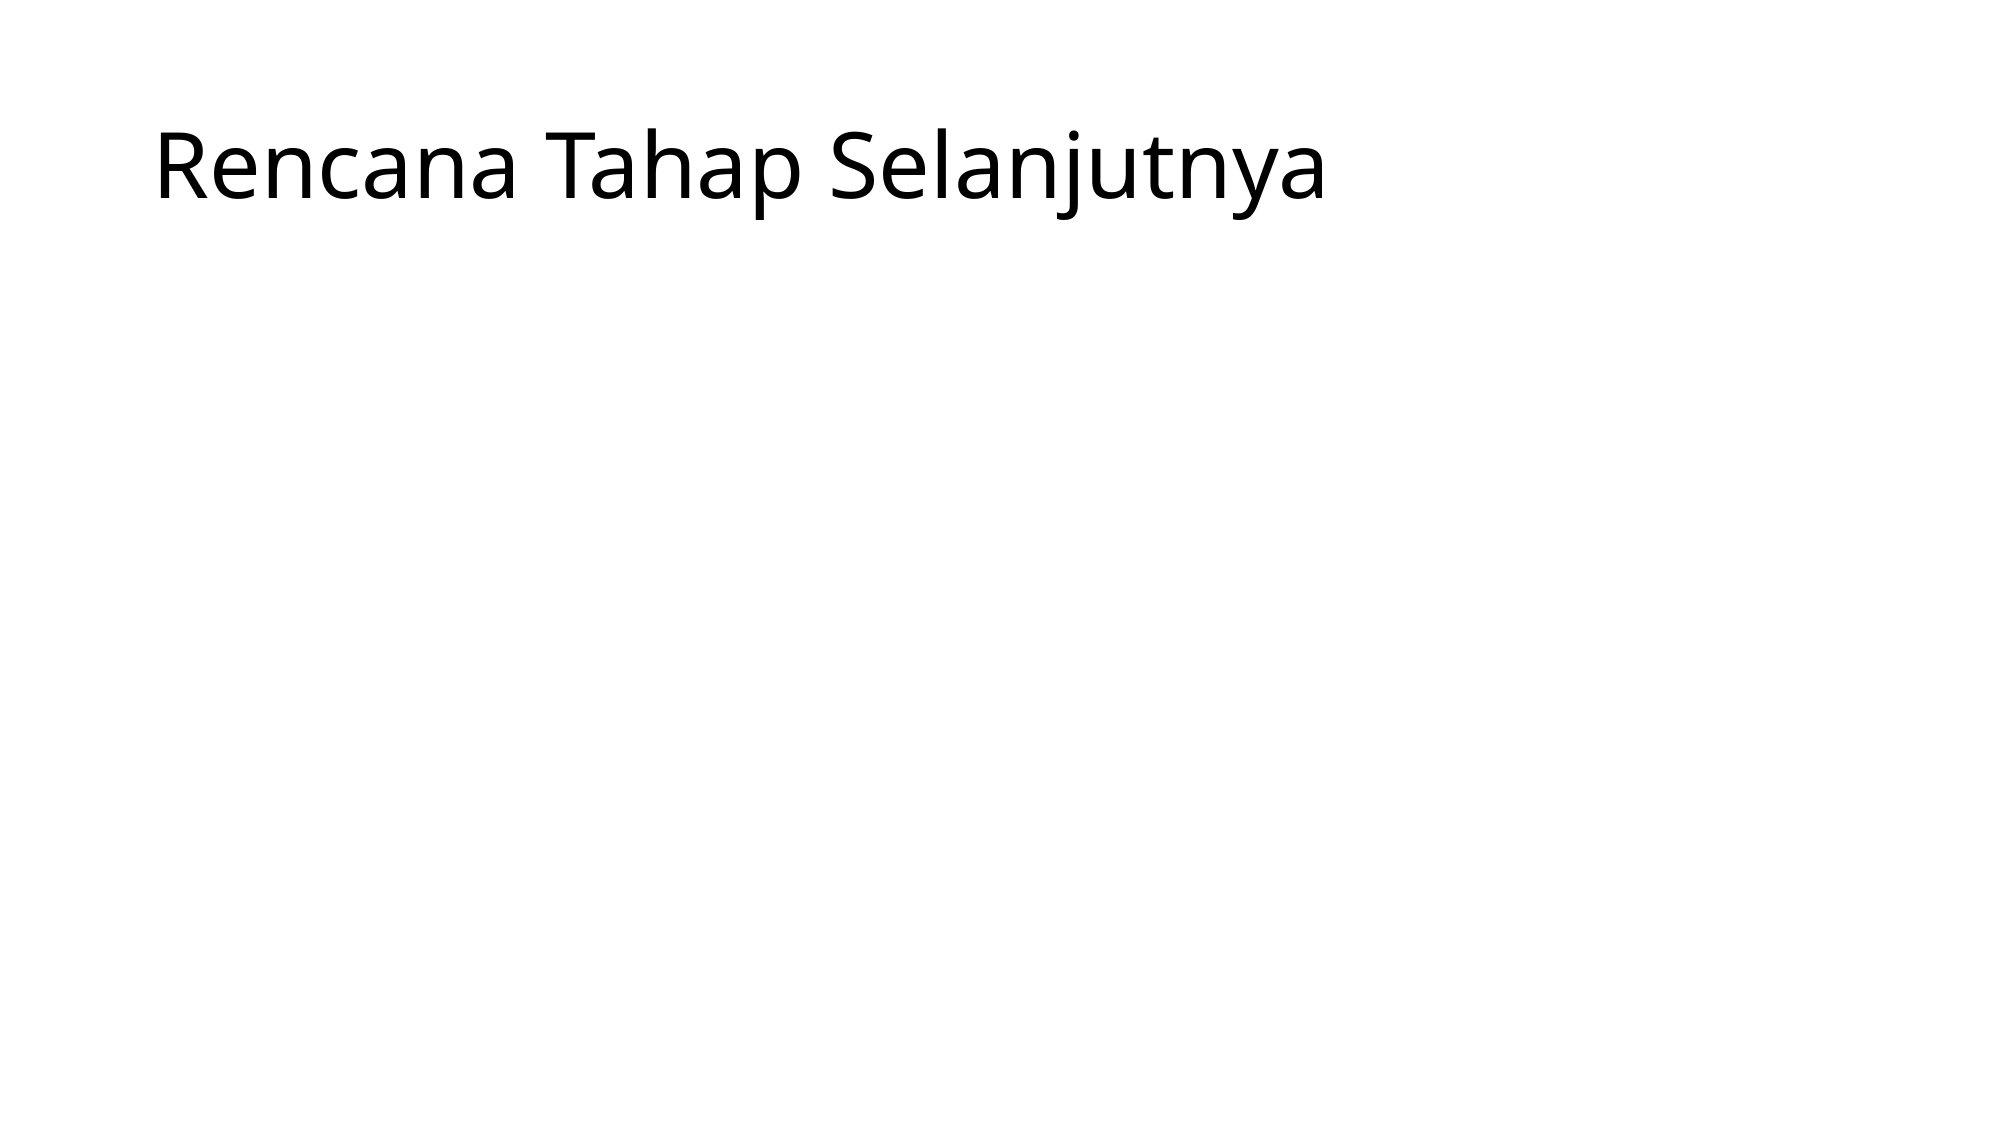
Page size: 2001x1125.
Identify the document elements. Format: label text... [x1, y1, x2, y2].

title Rencana Tahap Selanjutnya [137, 59, 1863, 278]
